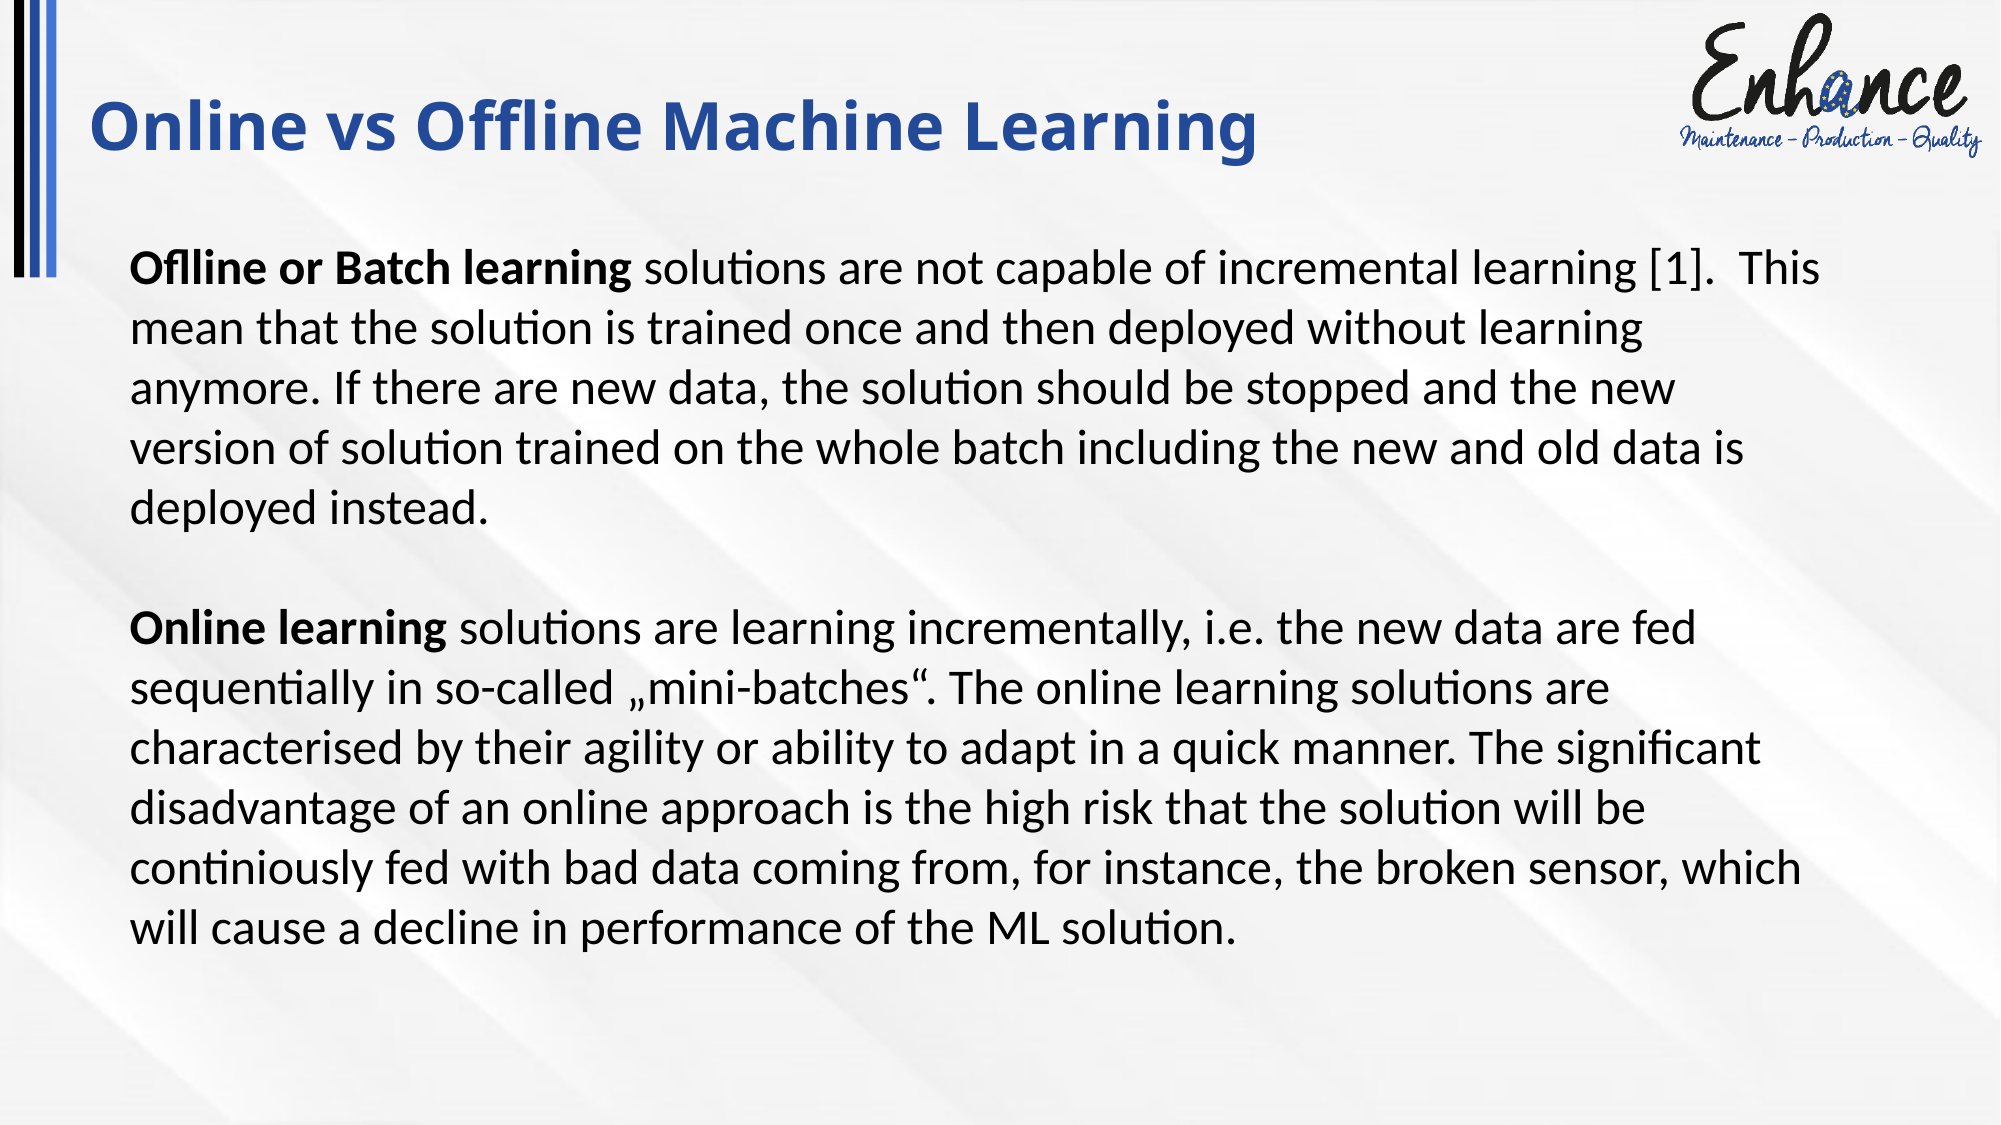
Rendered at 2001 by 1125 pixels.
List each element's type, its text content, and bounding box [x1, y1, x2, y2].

picture [0, 0, 2001, 1125]
title Online vs Offline Machine Learning [73, 19, 1799, 238]
text_box Oflline or Batch learning solutions are not capable of incremental learning [1]. This mean that the solution is trained once and then deployed without learning anymore. If there are new data, the solution should be stopped and the new version of solution trained on the whole batch including the new and old data is deployed instead. Online learning solutions are learning incrementally, i.e. the new data are fed sequentially in so-called „mini-batches“. The online learning solutions are characterised by their agility or ability to adapt in a quick manner. The significant disadvantage of an online approach is the high risk that the solution will be continiously fed with bad data coming from, for instance, the broken sensor, which will cause a decline in performance of the ML solution. [114, 227, 1845, 1022]
